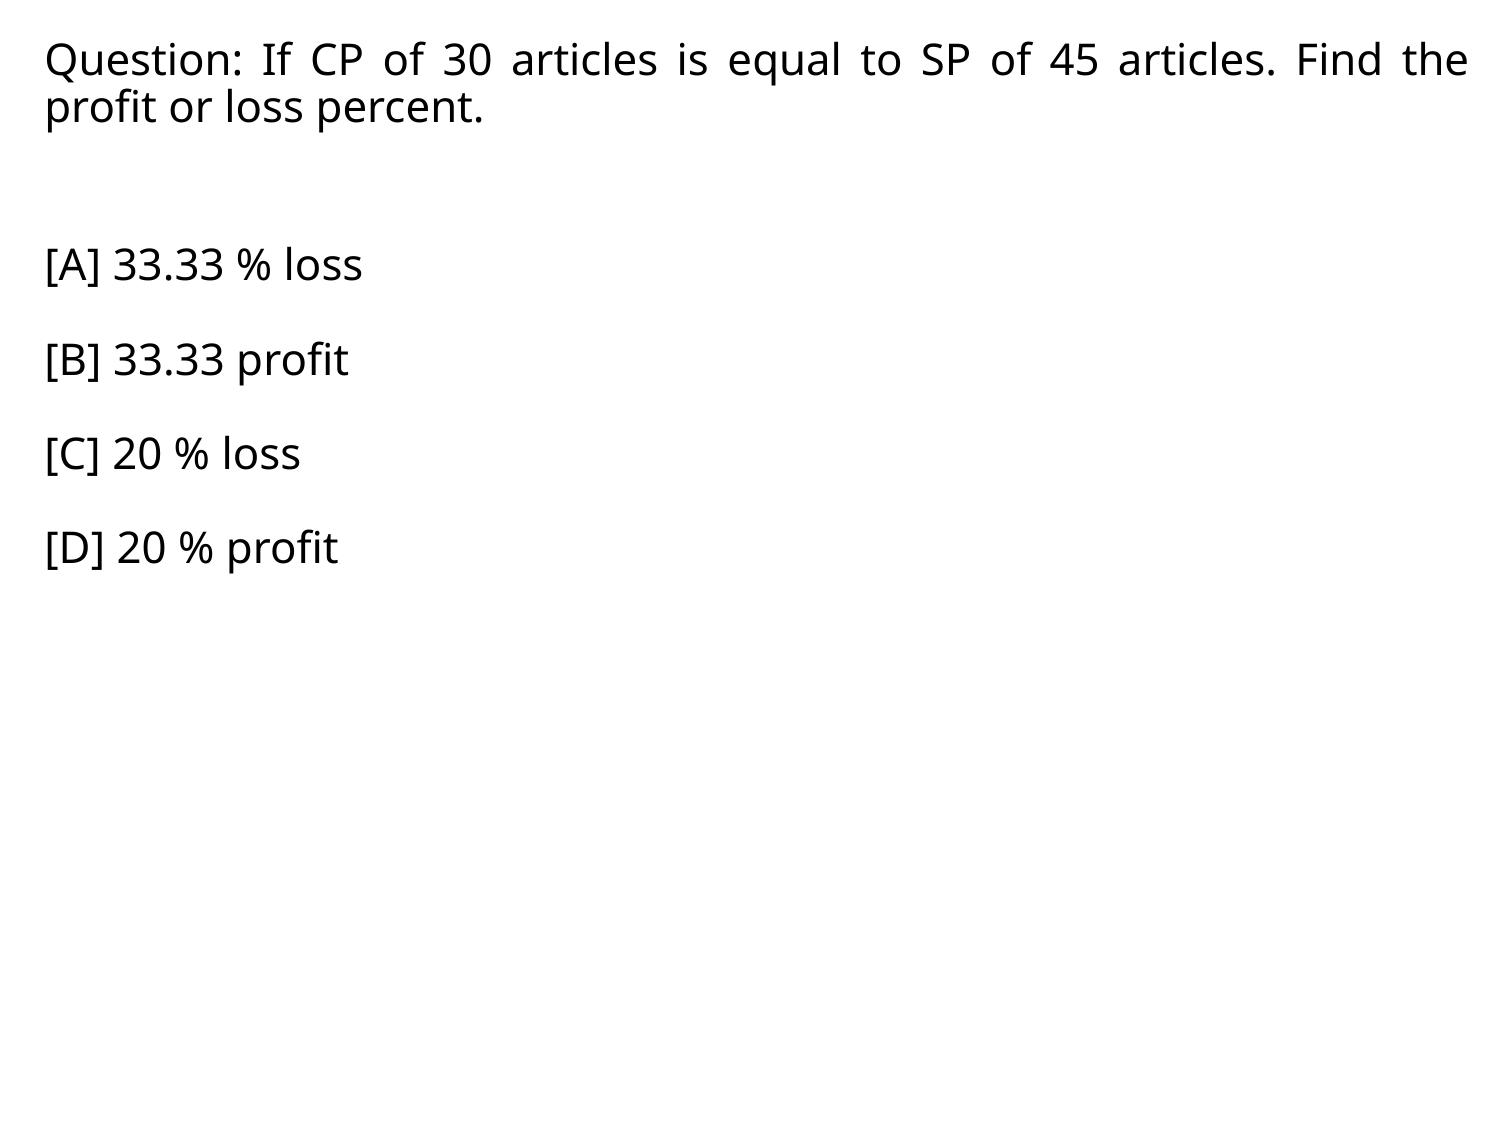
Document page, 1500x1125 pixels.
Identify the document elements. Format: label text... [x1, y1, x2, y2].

list Question: If CP of 30 articles is equal to SP of 45 articles. Find the profit or loss percent. [A] 33.33 % loss [B] 33.33 profit [C] 20 % loss [D] 20 % profit [29, 30, 1486, 768]
